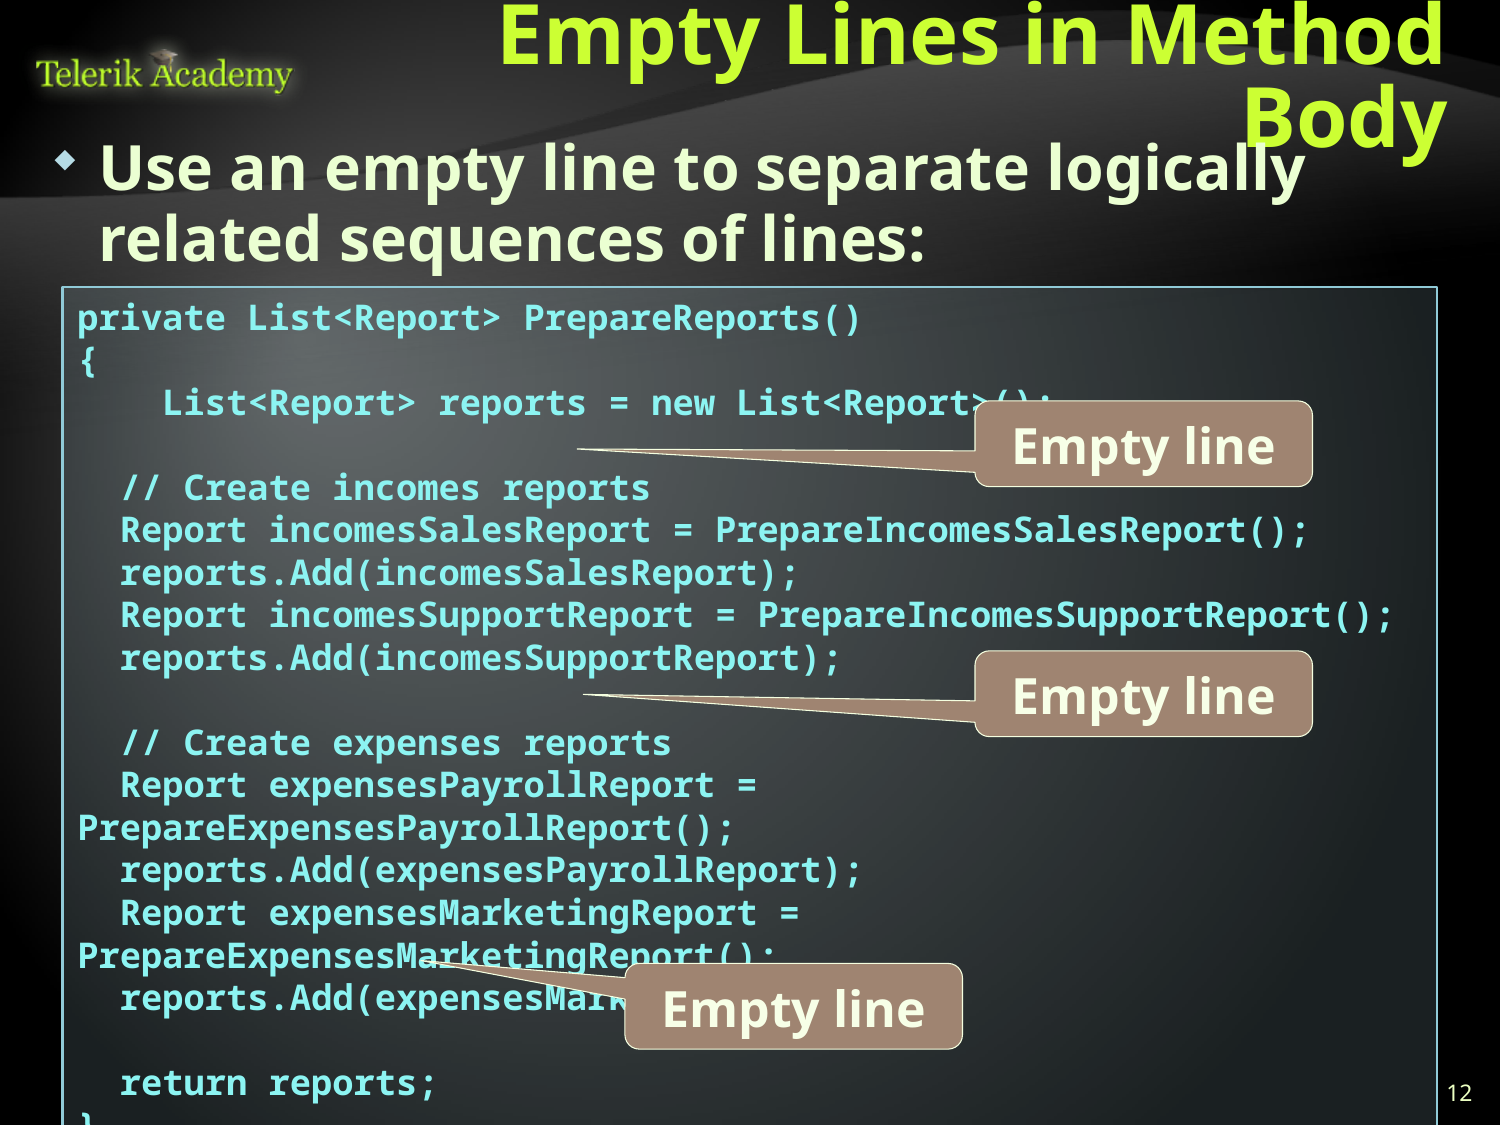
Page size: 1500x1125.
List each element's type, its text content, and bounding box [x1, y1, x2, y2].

list Use an empty line to separate logically related sequences of lines: [37, 125, 1463, 1050]
picture [24, 37, 300, 108]
text_box Empty line [583, 650, 1313, 737]
picture [0, 0, 1500, 1125]
title Empty Lines in Method Body [300, 12, 1463, 125]
text_box Empty line [577, 400, 1313, 487]
text_box Empty line [420, 960, 963, 1050]
text_box private List<Report> PrepareReports() { List<Report> reports = new List<Report>(); // Create incomes reports Report incomesSalesReport = PrepareIncomesSalesReport(); reports.Add(incomesSalesReport); Report incomesSupportReport = PrepareIncomesSupportReport(); reports.Add(incomesSupportReport); // Create expenses reports Report expensesPayrollReport = PrepareExpensesPayrollReport(); reports.Add(expensesPayrollReport); Report expensesMarketingReport = PrepareExpensesMarketingReport(); reports.Add(expensesMarketingReport); return reports; } [62, 287, 1438, 1125]
slide_number 12 [1438, 1074, 1488, 1113]
